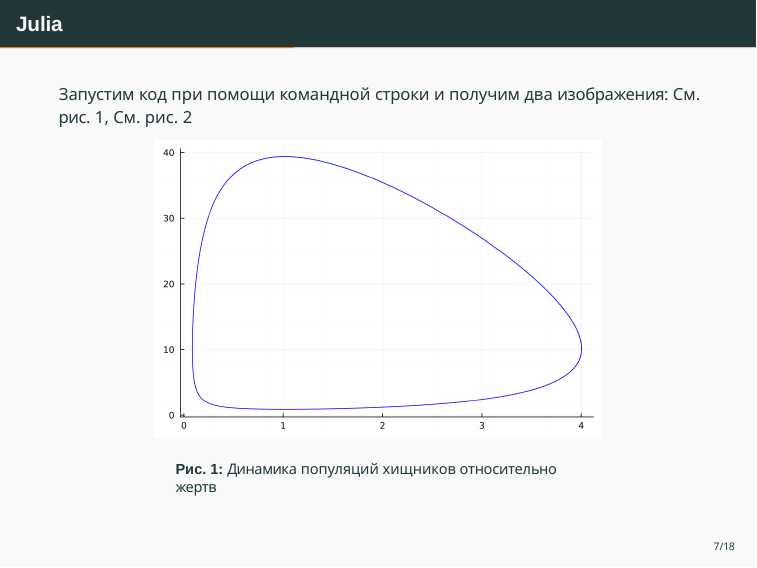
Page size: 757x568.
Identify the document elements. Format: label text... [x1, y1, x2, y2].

title Julia [14, 57, 319, 106]
picture [154, 139, 602, 439]
title Julia [14, 8, 319, 45]
text_box Запустим код при помощи командной строки и получим два изображения: Cм. рис. 1, Cм. рис. 2 [56, 79, 703, 127]
text_box Рис. 1: Динамика популяций хищников относительно жертв [173, 458, 583, 496]
slide_number 7/18 [707, 539, 742, 568]
